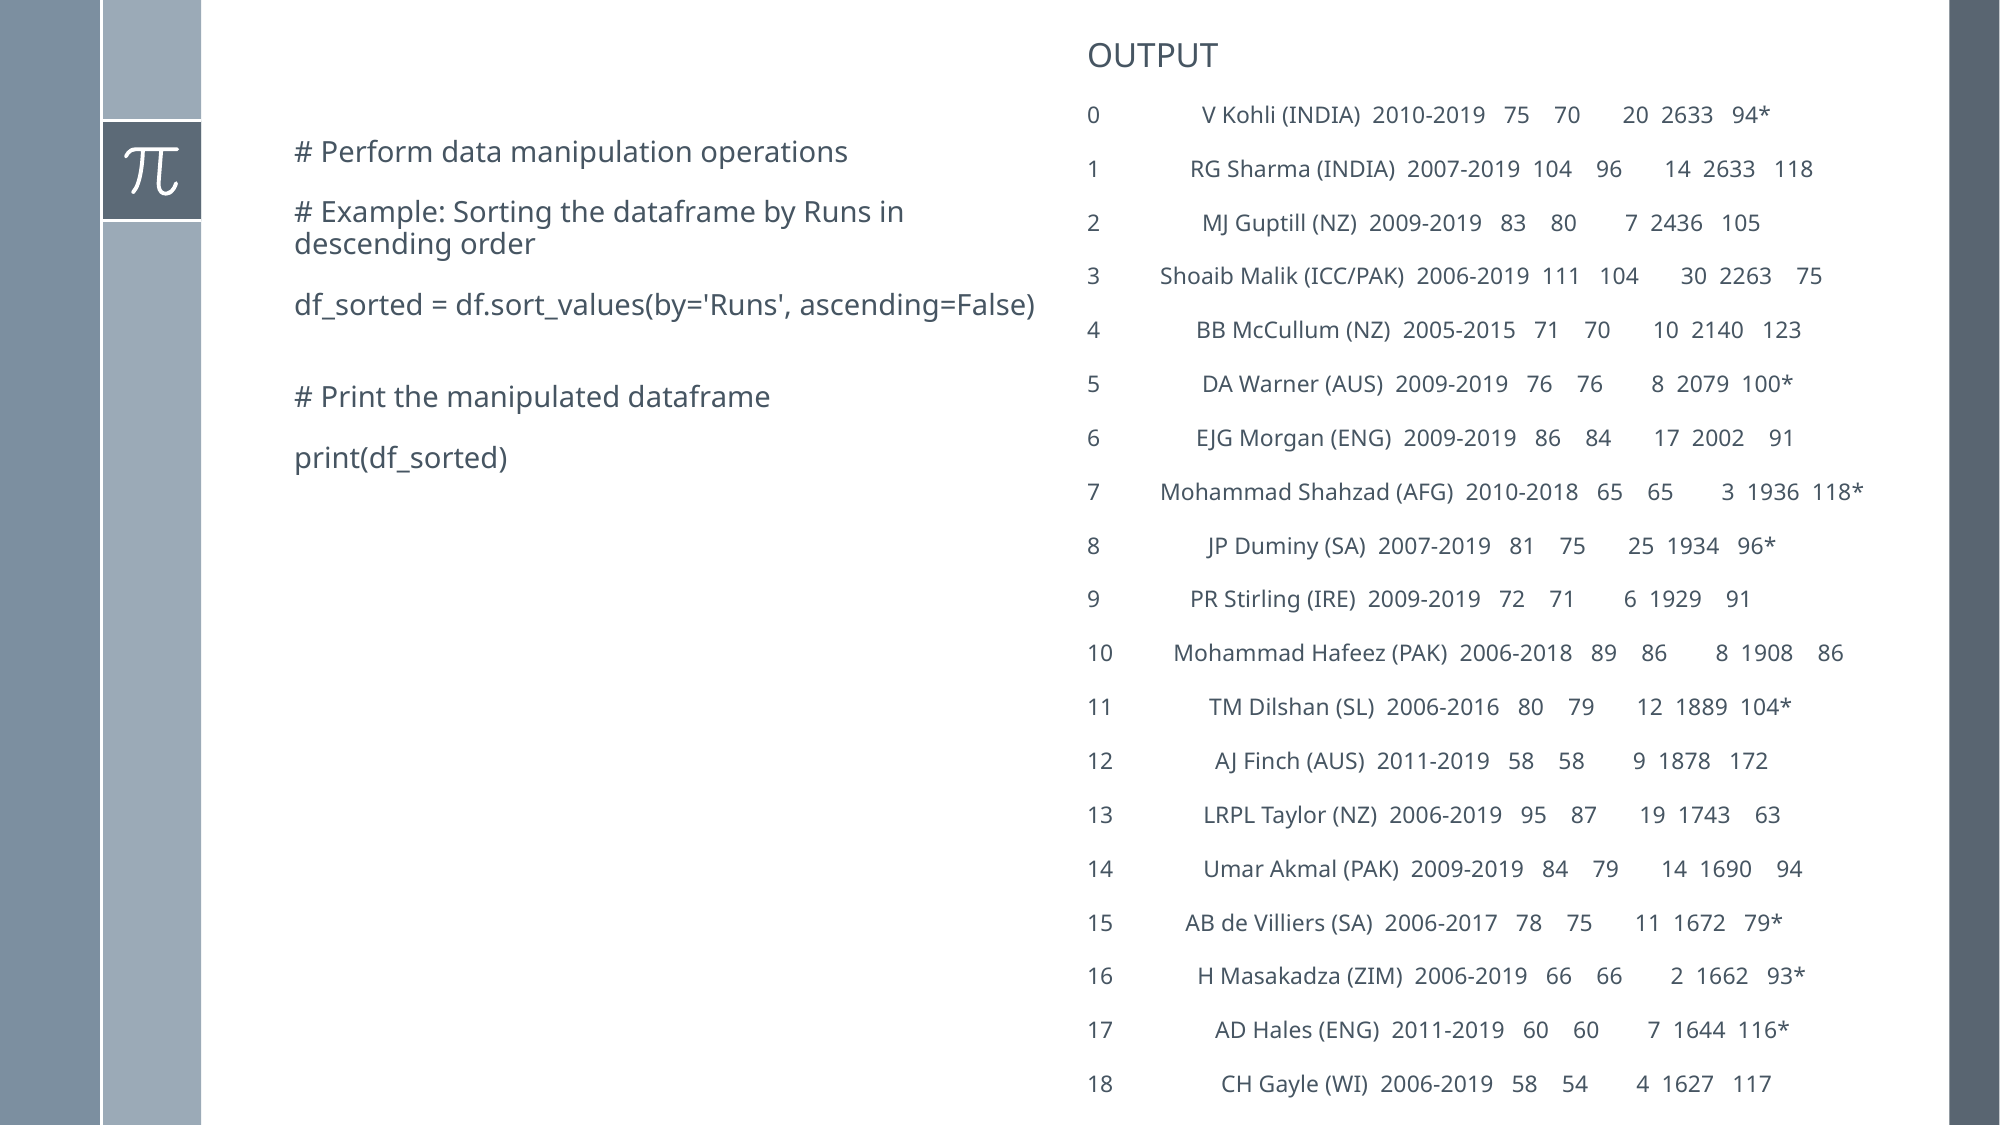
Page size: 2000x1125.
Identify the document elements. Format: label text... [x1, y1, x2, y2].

list # Perform data manipulation operations # Example: Sorting the dataframe by Runs in descending order df_sorted = df.sort_values(by='Runs', ascending=False) # Print the manipulated dataframe print(df_sorted) [279, 66, 1069, 817]
list OUTPUT 0 V Kohli (INDIA) 2010-2019 75 70 20 2633 94* 1 RG Sharma (INDIA) 2007-2019 104 96 14 2633 118 2 MJ Guptill (NZ) 2009-2019 83 80 7 2436 105 3 Shoaib Malik (ICC/PAK) 2006-2019 111 104 30 2263 75 4 BB McCullum (NZ) 2005-2015 71 70 10 2140 123 5 DA Warner (AUS) 2009-2019 76 76 8 2079 100* 6 EJG Morgan (ENG) 2009-2019 86 84 17 2002 91 7 Mohammad Shahzad (AFG) 2010-2018 65 65 3 1936 118* 8 JP Duminy (SA) 2007-2019 81 75 25 1934 96* 9 PR Stirling (IRE) 2009-2019 72 71 6 1929 91 10 Mohammad Hafeez (PAK) 2006-2018 89 86 8 1908 86 11 TM Dilshan (SL) 2006-2016 80 79 12 1889 104* 12 AJ Finch (AUS) 2011-2019 58 58 9 1878 172 13 LRPL Taylor (NZ) 2006-2019 95 87 19 1743 63 14 Umar Akmal (PAK) 2009-2019 84 79 14 1690 94 15 AB de Villiers (SA) 2006-2017 78 75 11 1672 79* 16 H Masakadza (ZIM) 2006-2019 66 66 2 1662 93* 17 AD Hales (ENG) 2011-2019 60 60 7 1644 116* 18 CH Gayle (WI) 2006-2019 58 54 4 1627 117 [1072, 30, 1959, 929]
